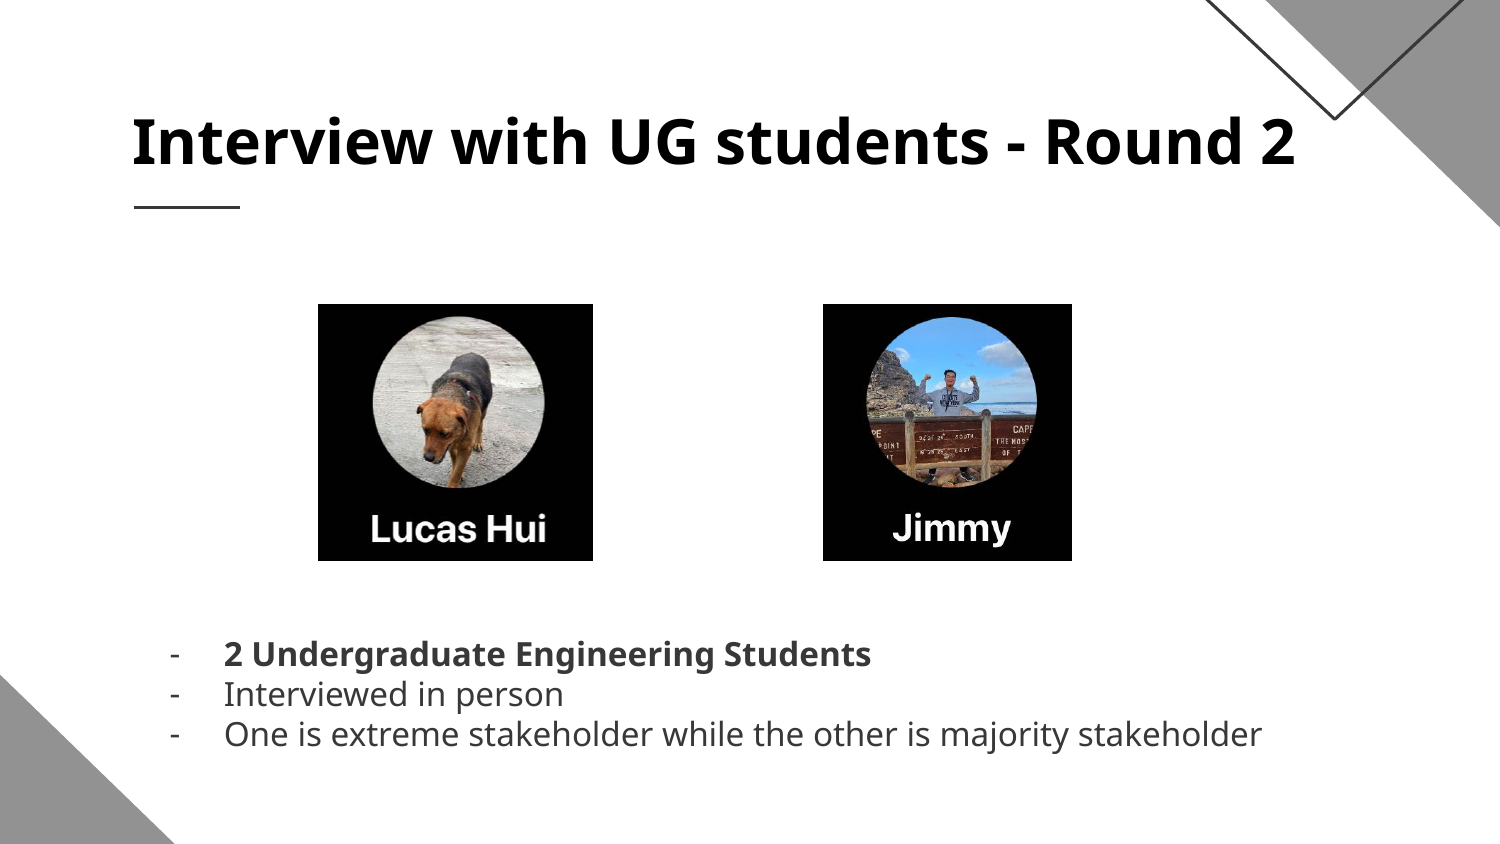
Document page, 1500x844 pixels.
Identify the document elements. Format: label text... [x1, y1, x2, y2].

title Interview with UG students - Round 2 [117, 87, 1383, 174]
picture [823, 304, 1072, 561]
picture [317, 304, 593, 561]
text_box 2 Undergraduate Engineering Students Interviewed in person One is extreme stakeholder while the other is majority stakeholder [133, 218, 1321, 769]
